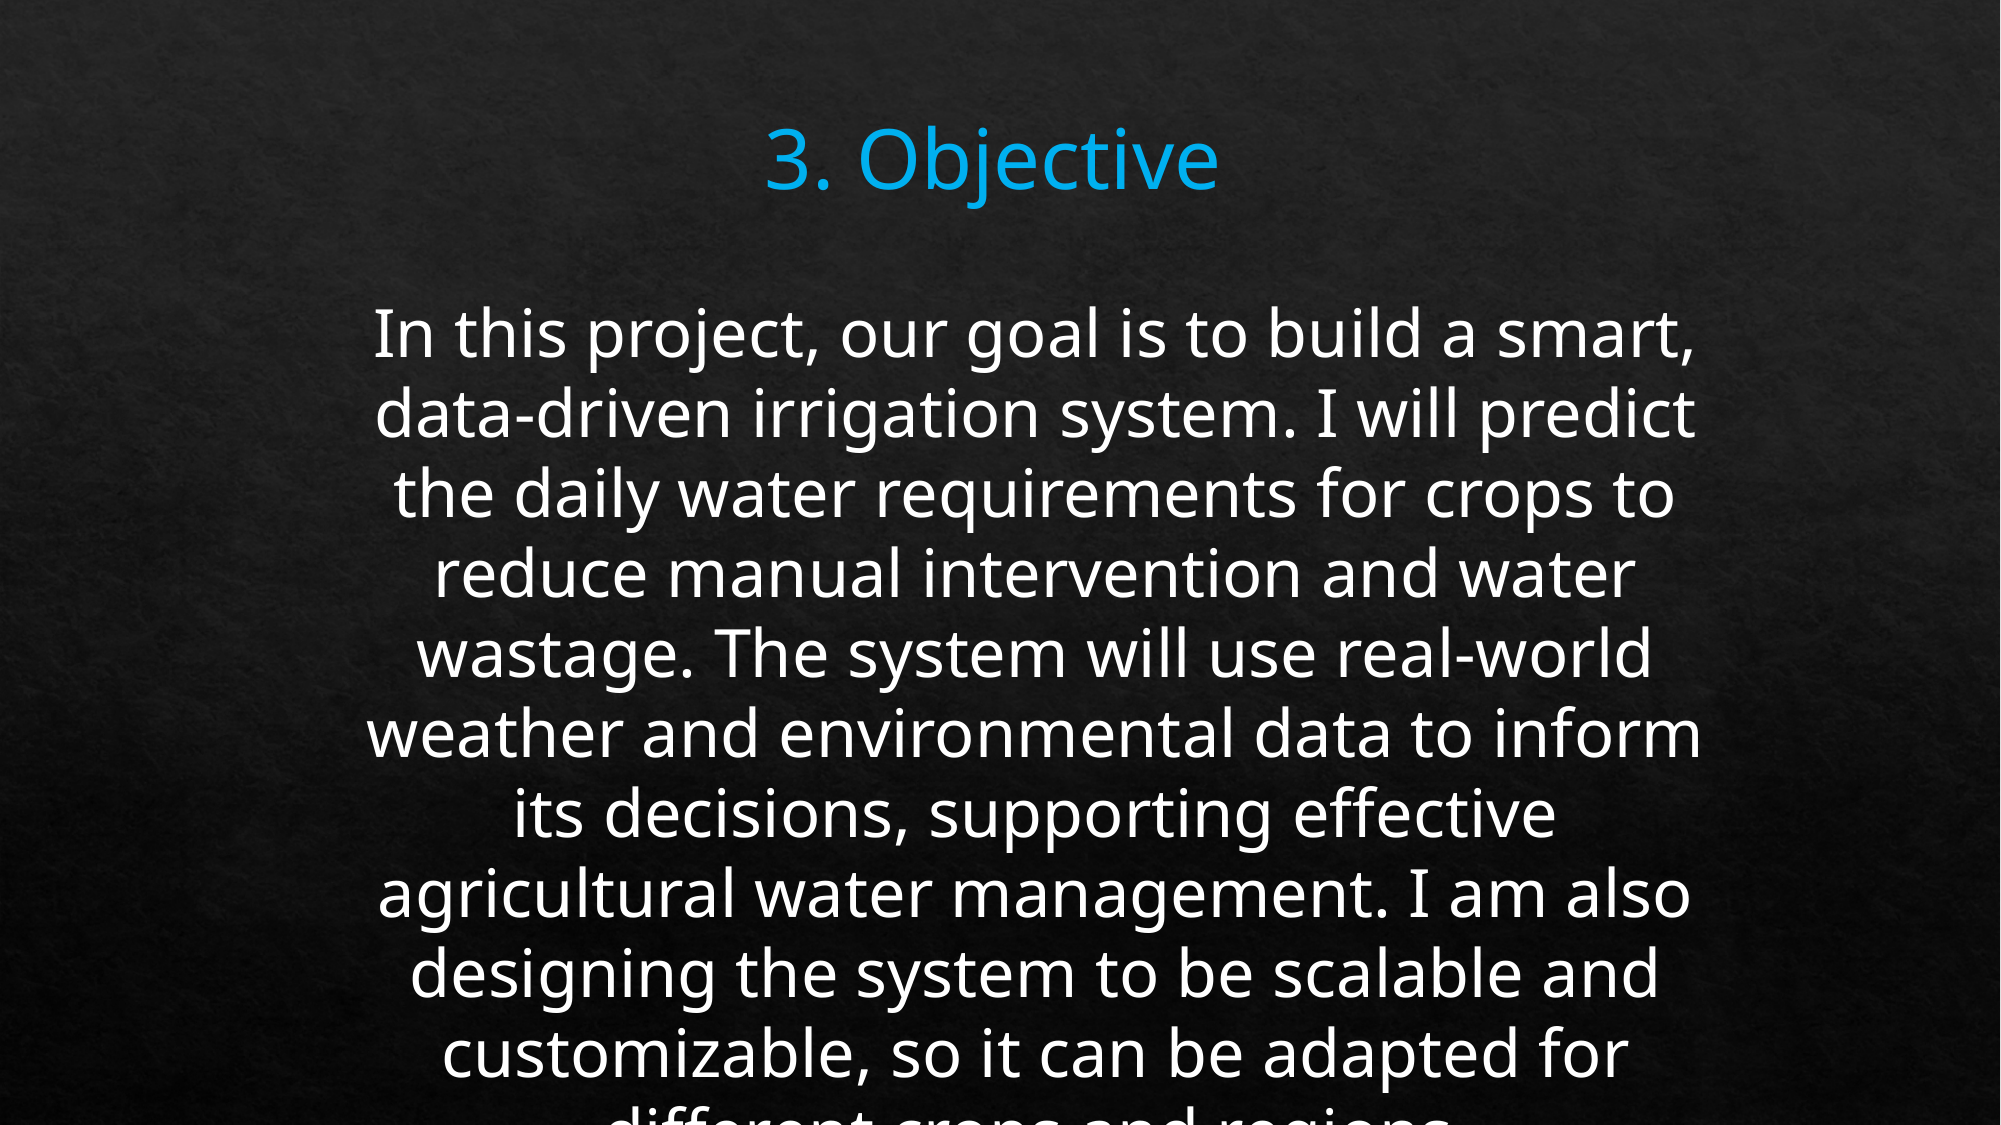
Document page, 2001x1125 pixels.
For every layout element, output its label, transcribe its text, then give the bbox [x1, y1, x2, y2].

text_box In this project, our goal is to build a smart, data-driven irrigation system. I will predict the daily water requirements for crops to reduce manual intervention and water wastage. The system will use real-world weather and environmental data to inform its decisions, supporting effective agricultural water management. I am also designing the system to be scalable and customizable, so it can be adapted for different crops and regions. [322, 283, 1750, 1125]
text_box 3. Objective [750, 99, 1750, 215]
